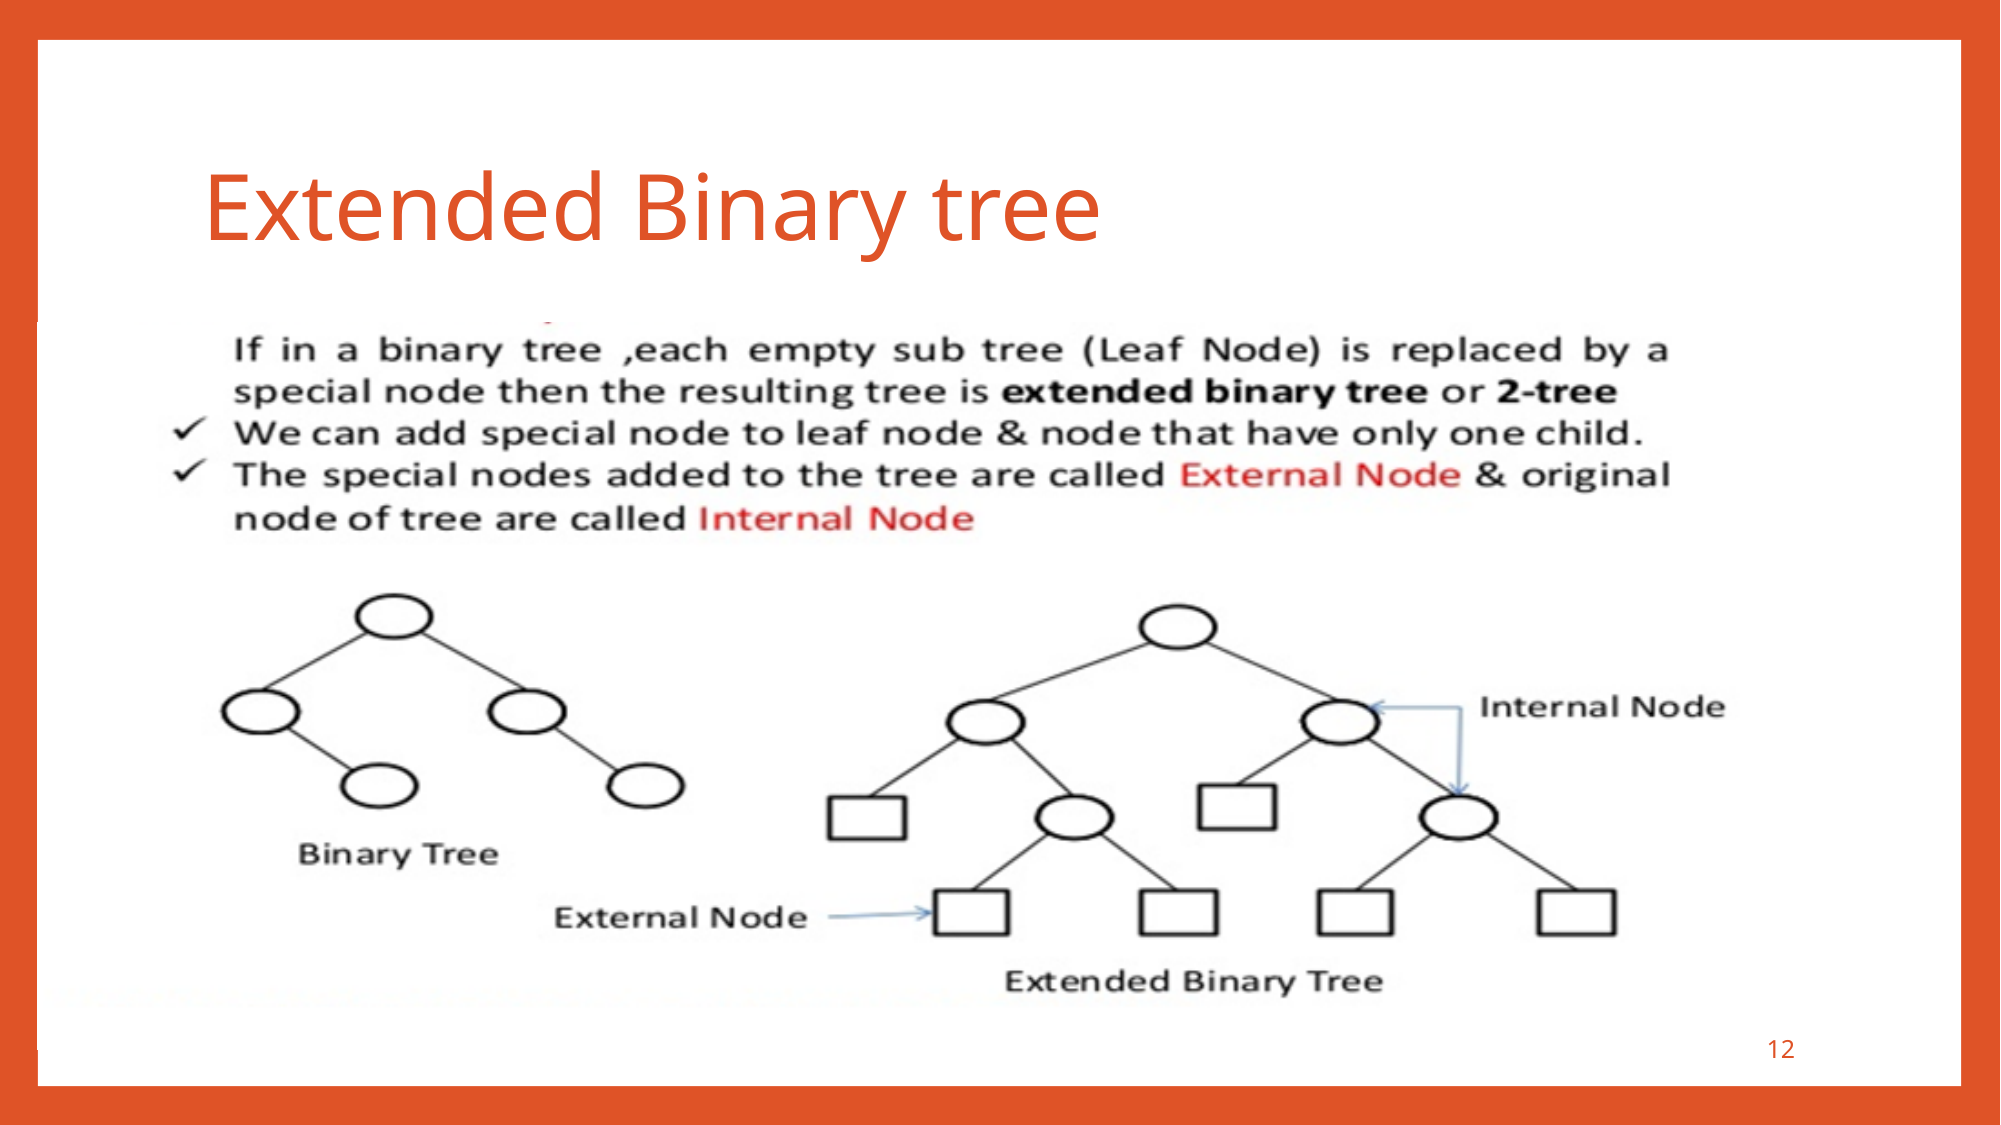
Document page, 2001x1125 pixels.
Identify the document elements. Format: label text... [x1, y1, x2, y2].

title Extended Binary tree [187, 99, 1808, 323]
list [37, 322, 1751, 1051]
slide_number 12 [1530, 1020, 1811, 1081]
